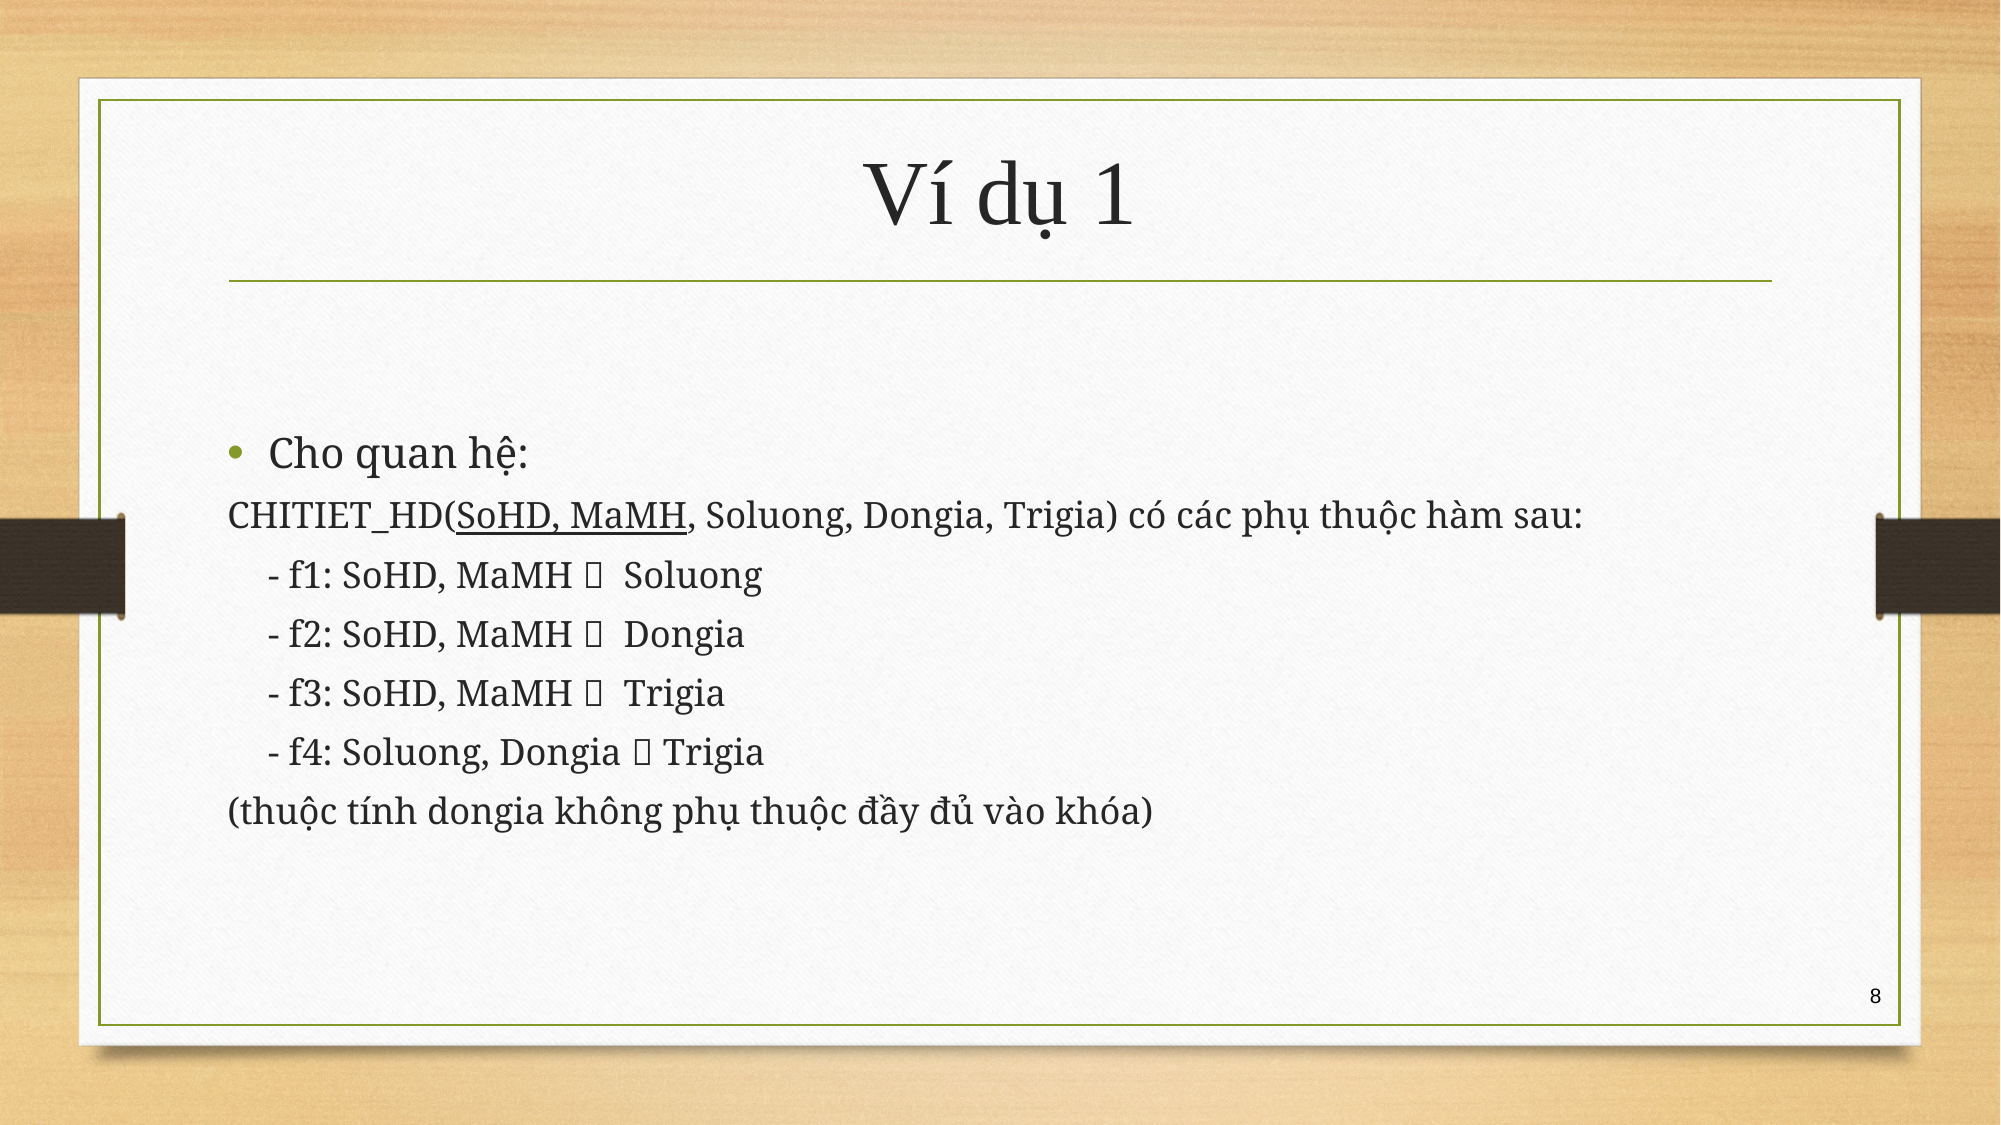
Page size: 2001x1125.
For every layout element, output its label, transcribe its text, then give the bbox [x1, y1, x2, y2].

title Ví dụ 1 [212, 102, 1788, 274]
list Cho quan hệ: CHITIET_HD(SoHD, MaMH, Soluong, Dongia, Trigia) có các phụ thuộc hàm sau: - f1: SoHD, MaMH  Soluong - f2: SoHD, MaMH  Dongia - f3: SoHD, MaMH  Trigia - f4: Soluong, Dongia  Trigia (thuộc tính dongia không phụ thuộc đầy đủ vào khóa) [212, 419, 1788, 964]
slide_number 8 [1807, 971, 1897, 1018]
picture [0, 0, 2001, 1125]
